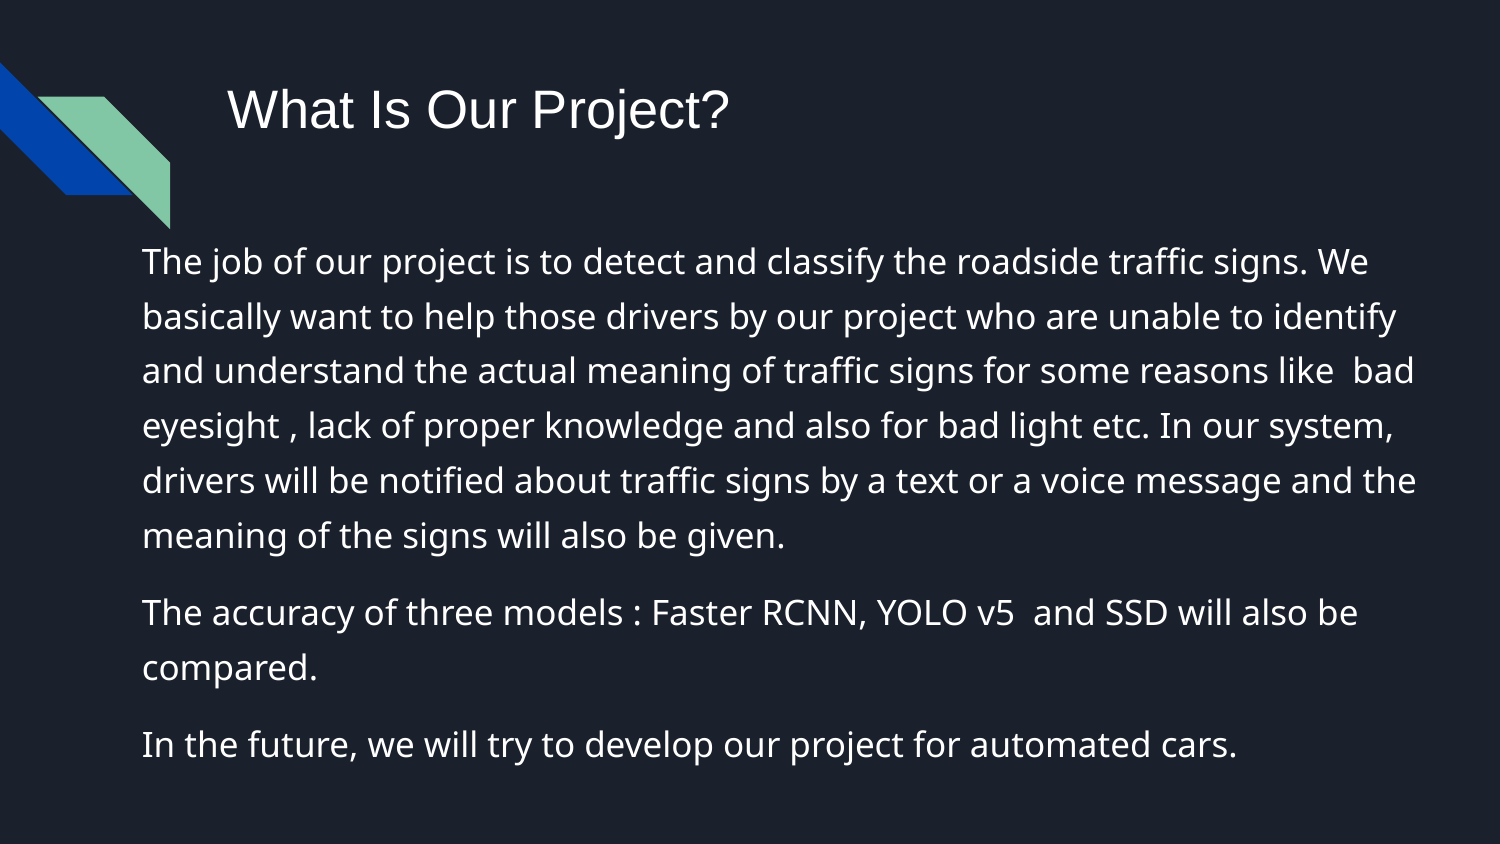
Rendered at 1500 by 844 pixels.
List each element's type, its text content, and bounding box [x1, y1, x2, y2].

title What Is Our Project? [212, 64, 1368, 214]
list The job of our project is to detect and classify the roadside traffic signs. We basically want to help those drivers by our project who are unable to identify and understand the actual meaning of traffic signs for some reasons like bad eyesight , lack of proper knowledge and also for bad light etc. In our system, drivers will be notified about traffic signs by a text or a voice message and the meaning of the signs will also be given. The accuracy of three models : Faster RCNN, YOLO v5 and SSD will also be compared. In the future, we will try to develop our project for automated cars. [126, 214, 1478, 785]
